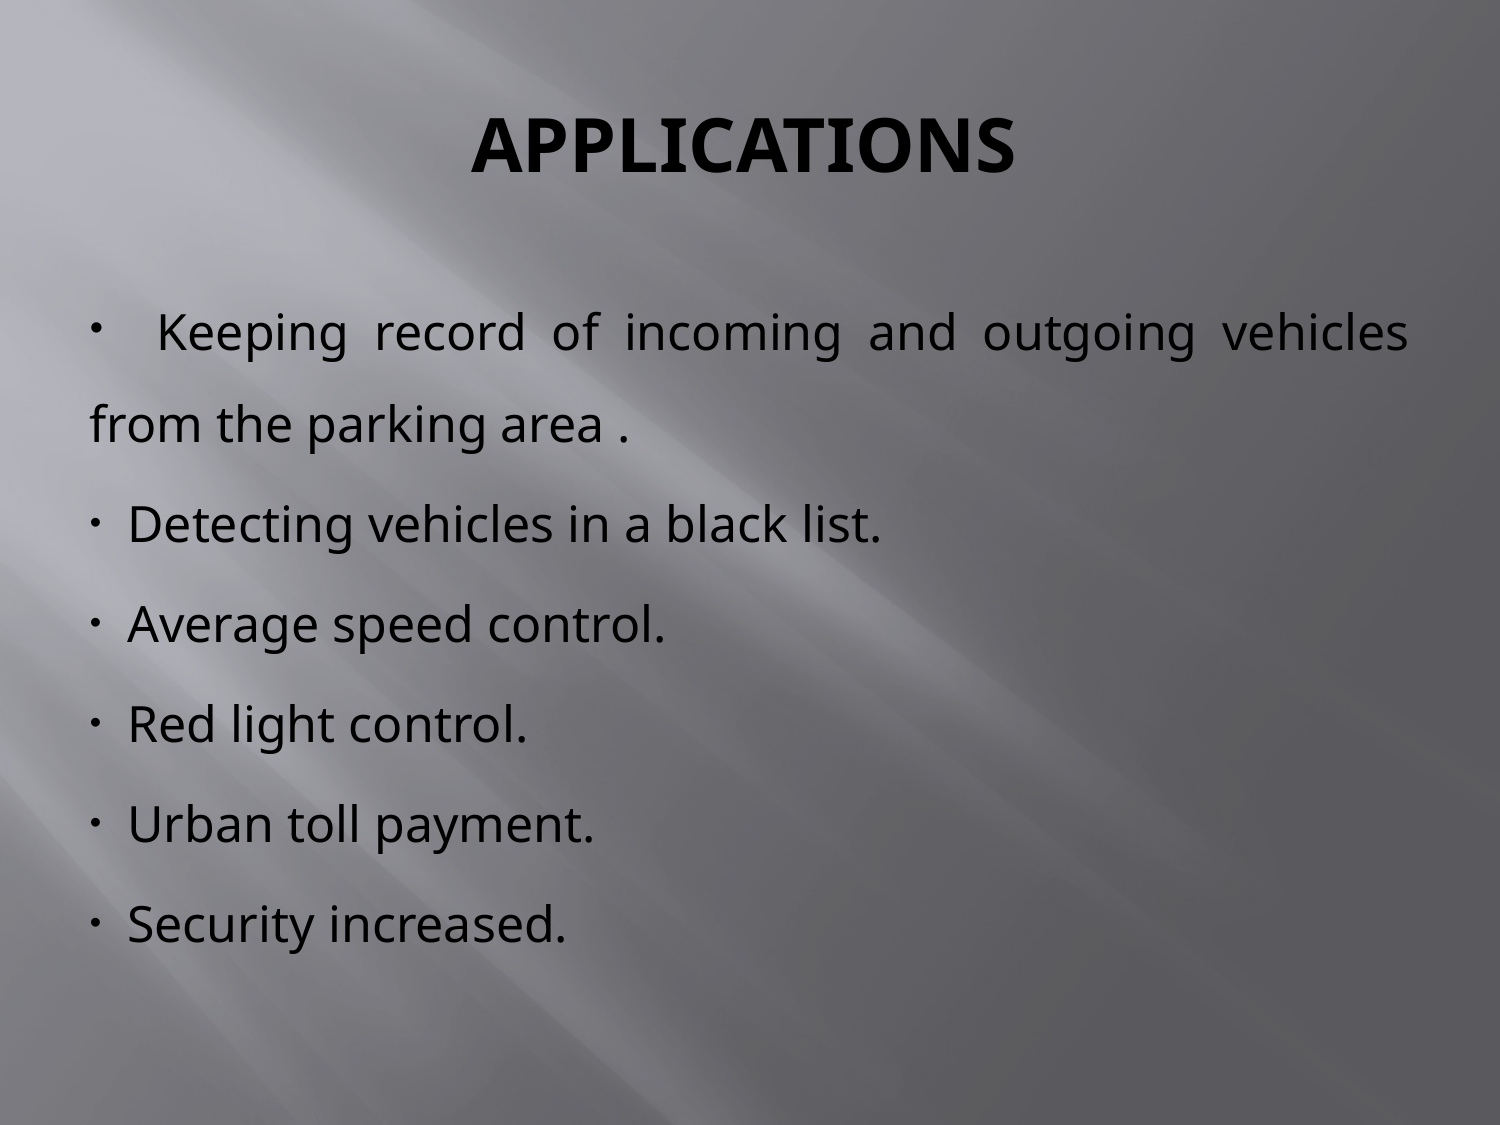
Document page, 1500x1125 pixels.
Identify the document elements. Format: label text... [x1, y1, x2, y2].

subtitle Keeping record of incoming and outgoing vehicles from the parking area . Detecting vehicles in a black list. Average speed control. Red light control. Urban toll payment. Security increased. [75, 249, 1425, 1075]
title APPLICATIONS [69, 37, 1420, 188]
